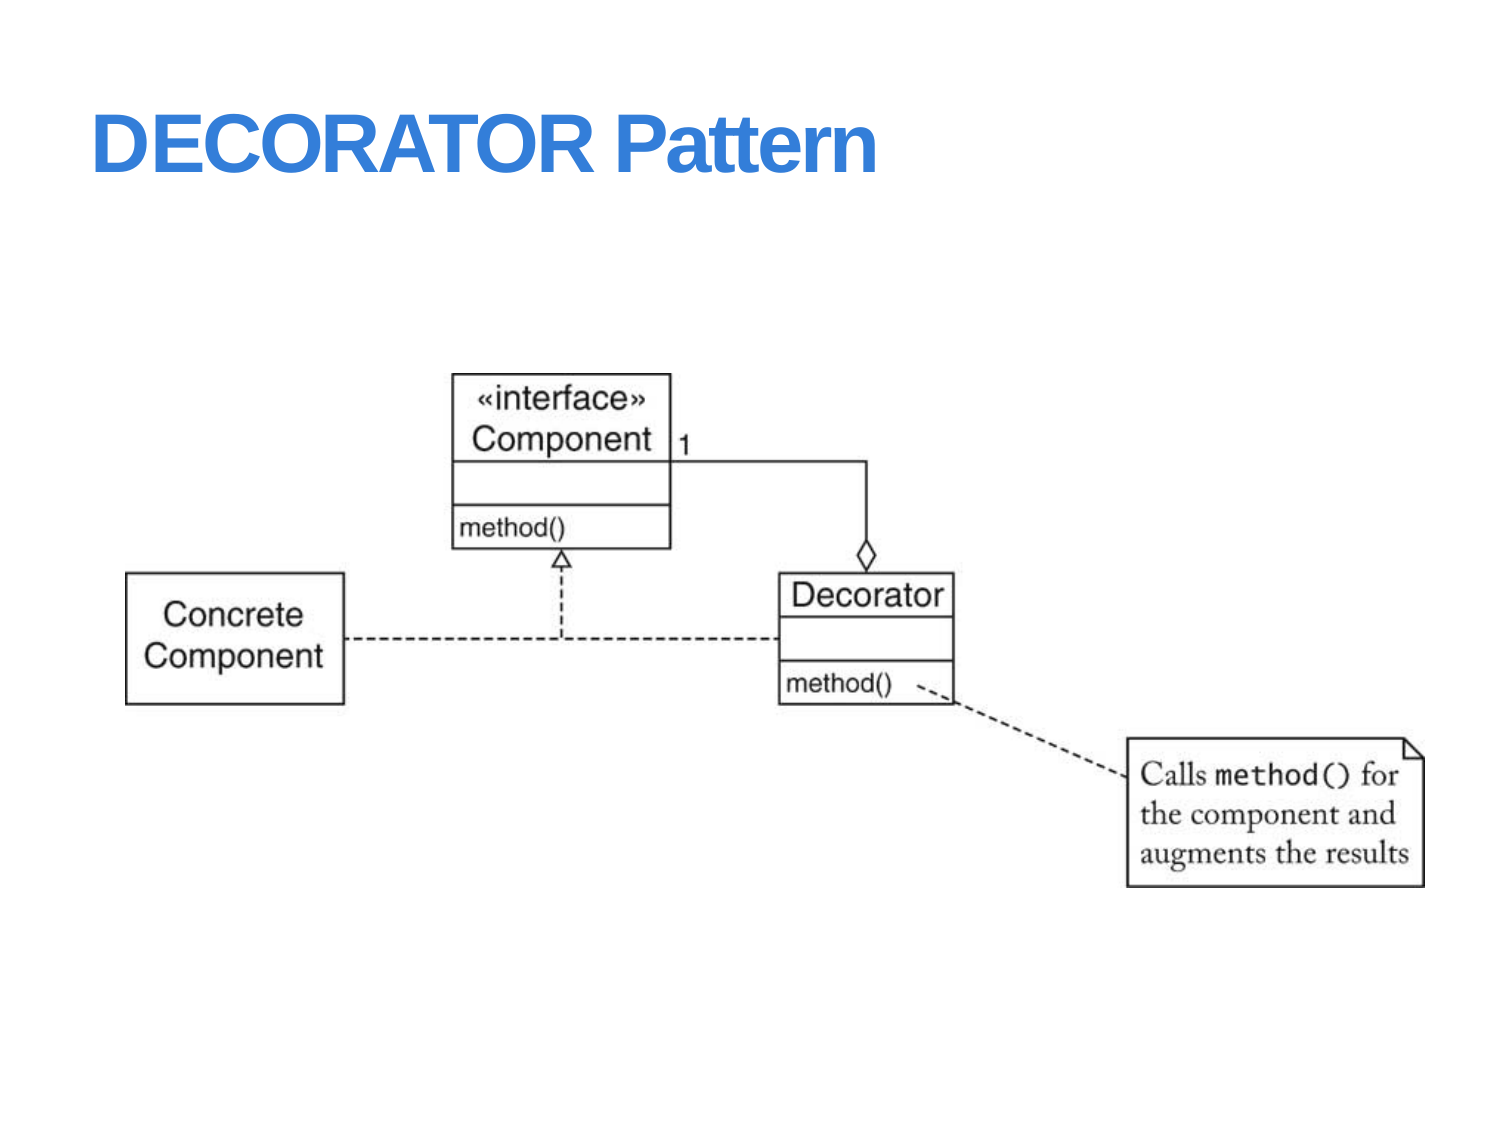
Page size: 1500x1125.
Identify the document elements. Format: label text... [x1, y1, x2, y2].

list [124, 373, 1426, 888]
title DECORATOR Pattern [75, 45, 1425, 233]
